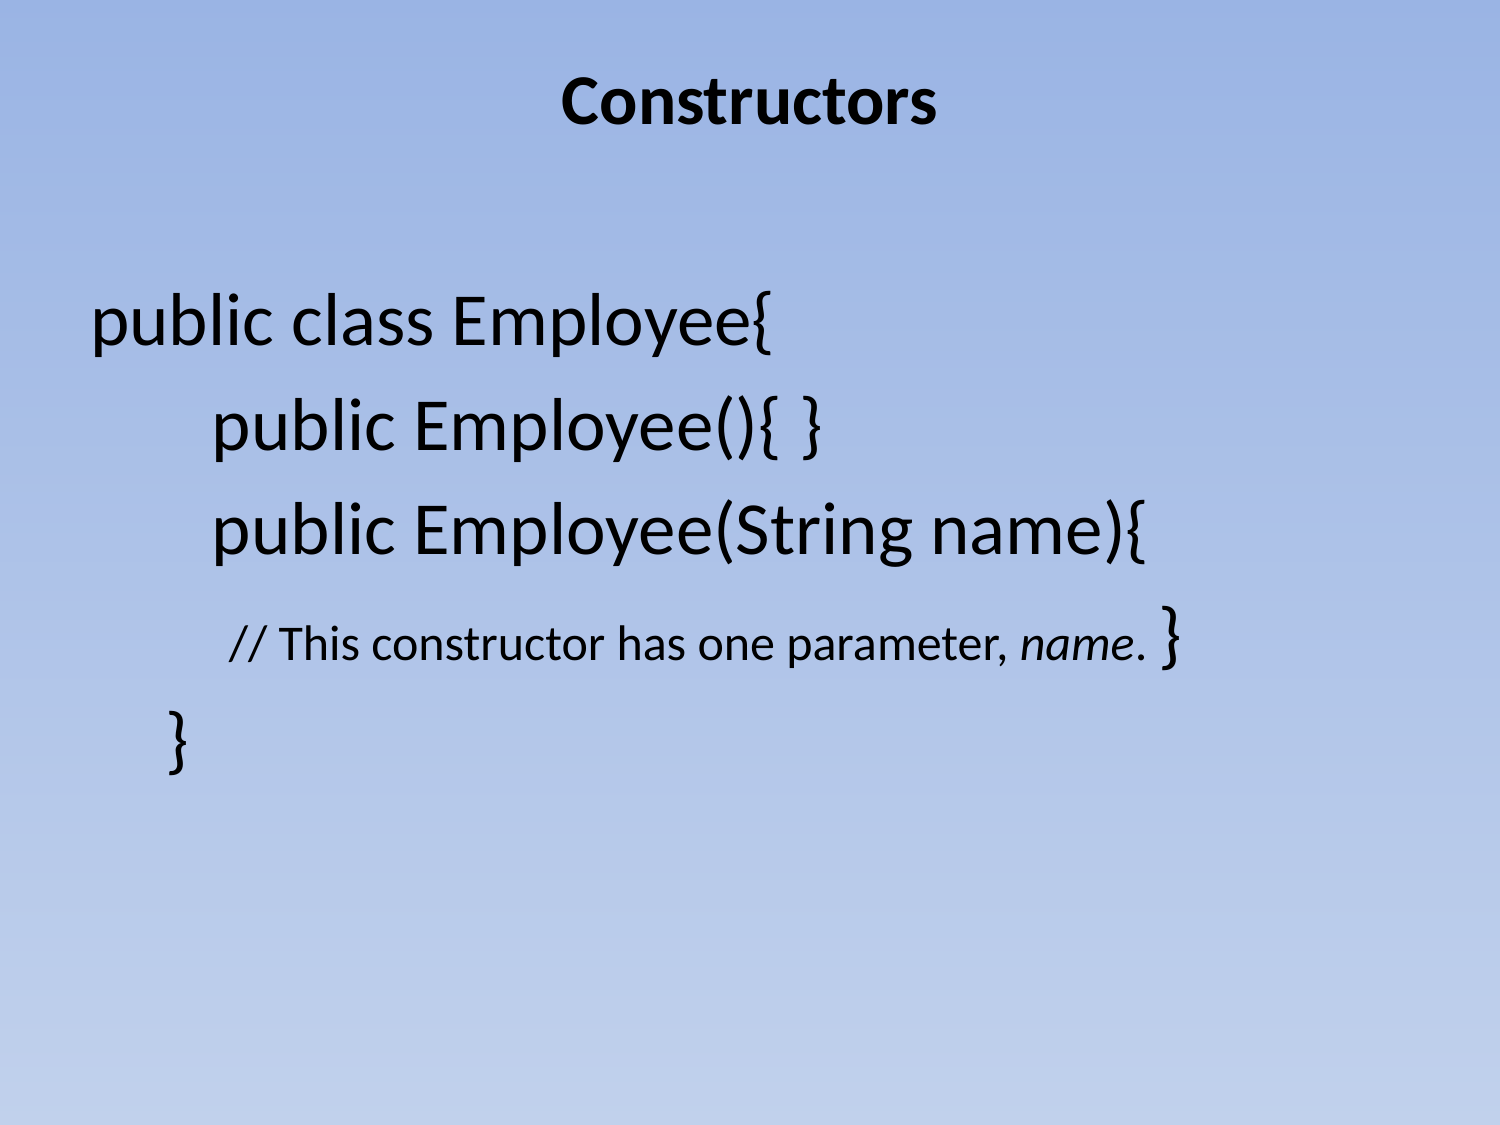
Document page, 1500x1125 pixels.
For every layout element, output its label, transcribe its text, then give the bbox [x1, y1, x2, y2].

list public class Employee{ public Employee(){ } public Employee(String name){ // This constructor has one parameter, name. } } [75, 262, 1425, 1005]
title Constructors [75, 45, 1425, 233]
